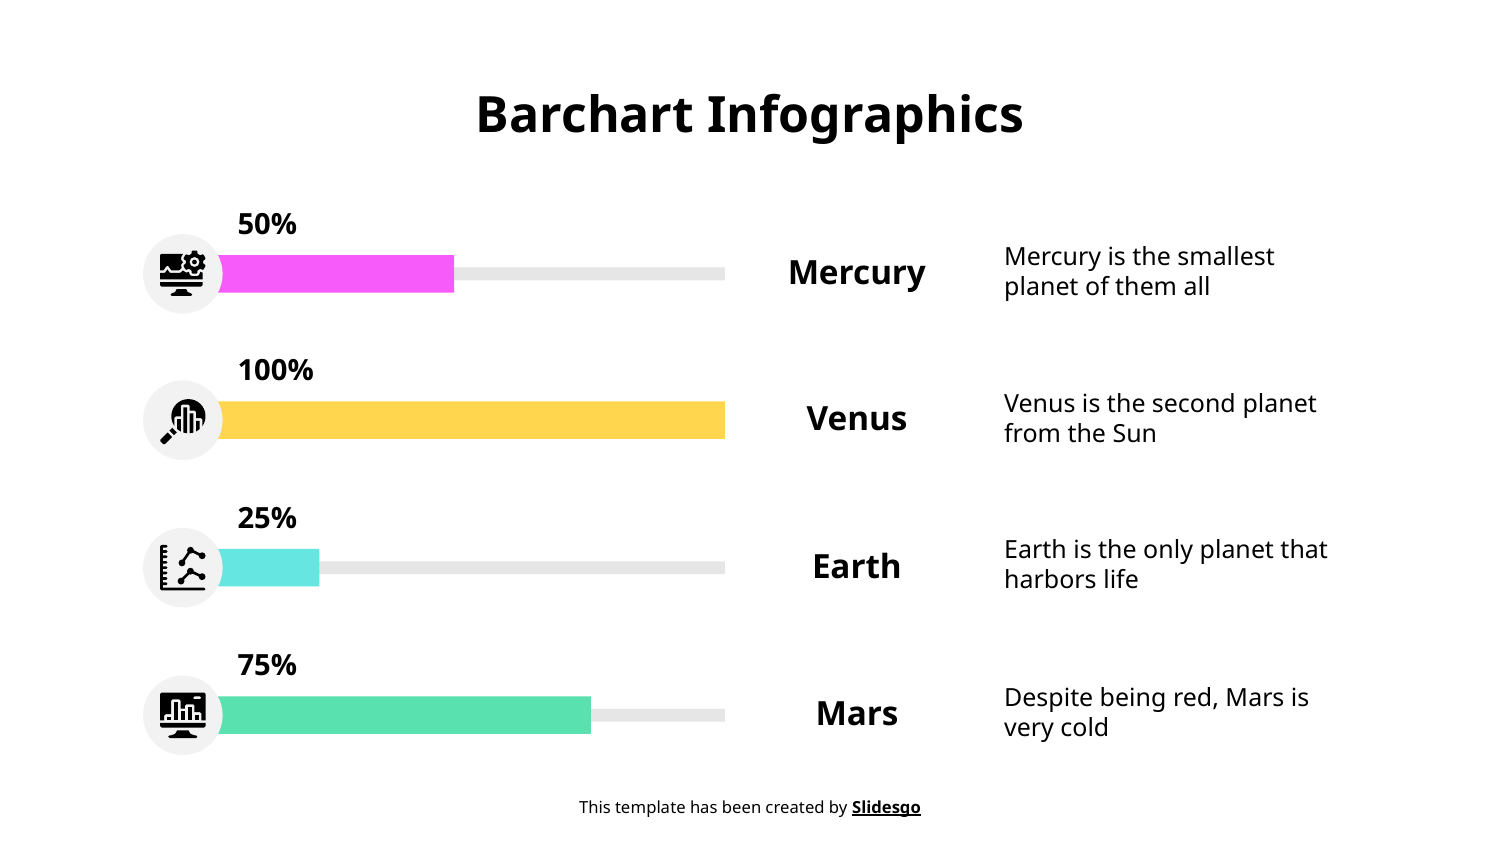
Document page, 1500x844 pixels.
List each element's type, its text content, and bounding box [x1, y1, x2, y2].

text_box 50% [222, 191, 337, 256]
text_box [219, 255, 455, 293]
text_box [143, 527, 223, 608]
text_box [218, 548, 320, 587]
title Barchart Infographics [74, 67, 1426, 160]
text_box Venus is the second planet from the Sun [989, 372, 1357, 470]
text_box [455, 267, 725, 281]
text_box Venus [735, 388, 979, 453]
text_box [143, 380, 223, 460]
text_box 100% [222, 337, 337, 402]
text_box [143, 234, 223, 314]
text_box [320, 561, 725, 575]
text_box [159, 250, 206, 297]
text_box Earth is the only planet that harbors life [989, 519, 1357, 617]
text_box 75% [222, 632, 337, 697]
text_box [219, 401, 725, 439]
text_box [159, 544, 206, 591]
text_box [143, 675, 223, 756]
text_box [591, 708, 725, 722]
text_box Despite being red, Mars is very cold [989, 666, 1357, 764]
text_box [159, 398, 206, 445]
text_box Mercury is the smallest planet of them all [989, 225, 1357, 323]
text_box [219, 696, 591, 734]
text_box Mars [735, 683, 979, 748]
text_box This template has been created by Slidesgo [503, 794, 996, 822]
text_box 25% [222, 484, 337, 549]
text_box Earth [735, 535, 979, 600]
text_box Mercury [735, 241, 979, 306]
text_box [159, 692, 206, 739]
